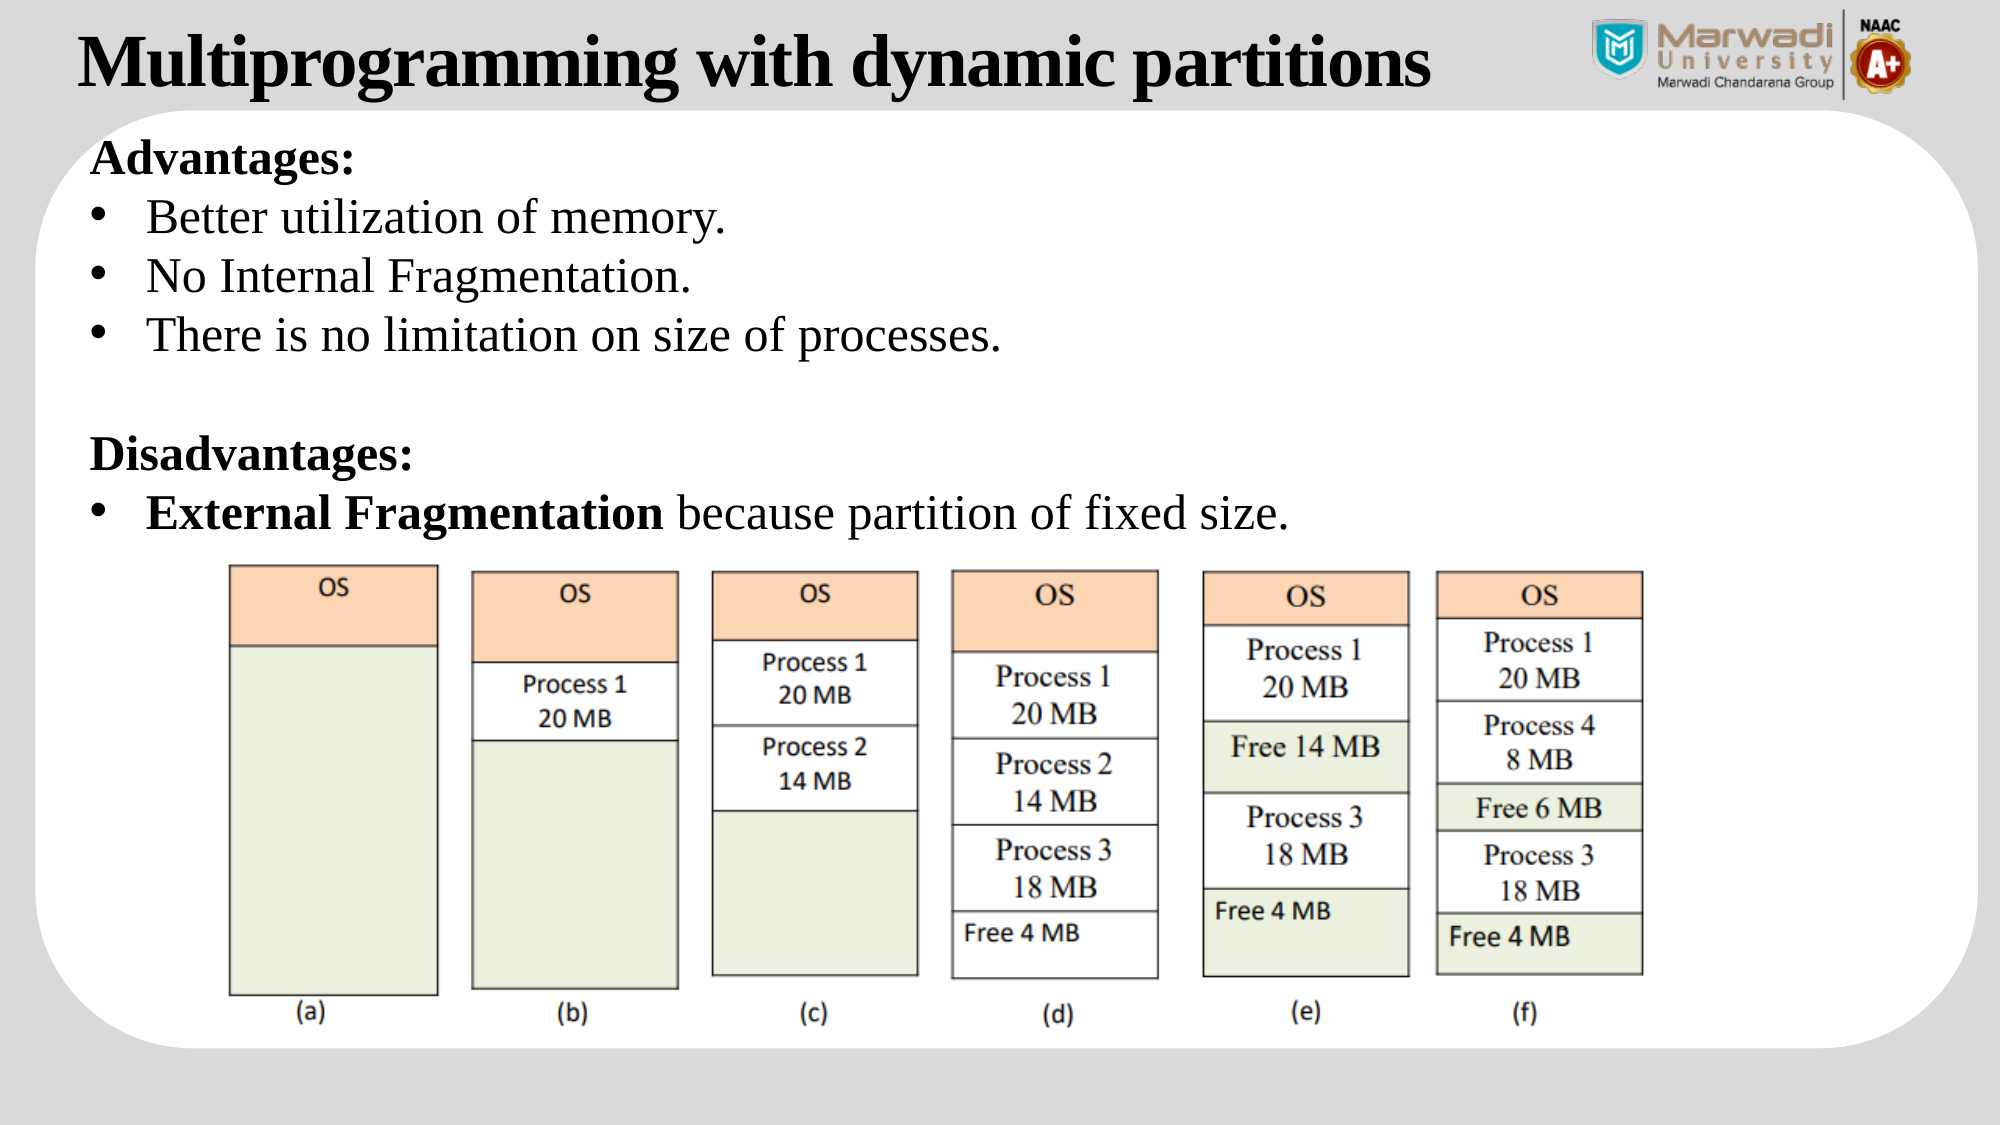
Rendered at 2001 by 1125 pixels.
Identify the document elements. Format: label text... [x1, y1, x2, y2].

text_box Advantages: Better utilization of memory. No Internal Fragmentation. There is no limitation on size of processes. Disadvantages: External Fragmentation because partition of fixed size. [87, 124, 1972, 540]
picture [212, 556, 1665, 1038]
picture [1575, 0, 1922, 124]
text_box Multiprogramming with dynamic partitions [74, 9, 1488, 102]
